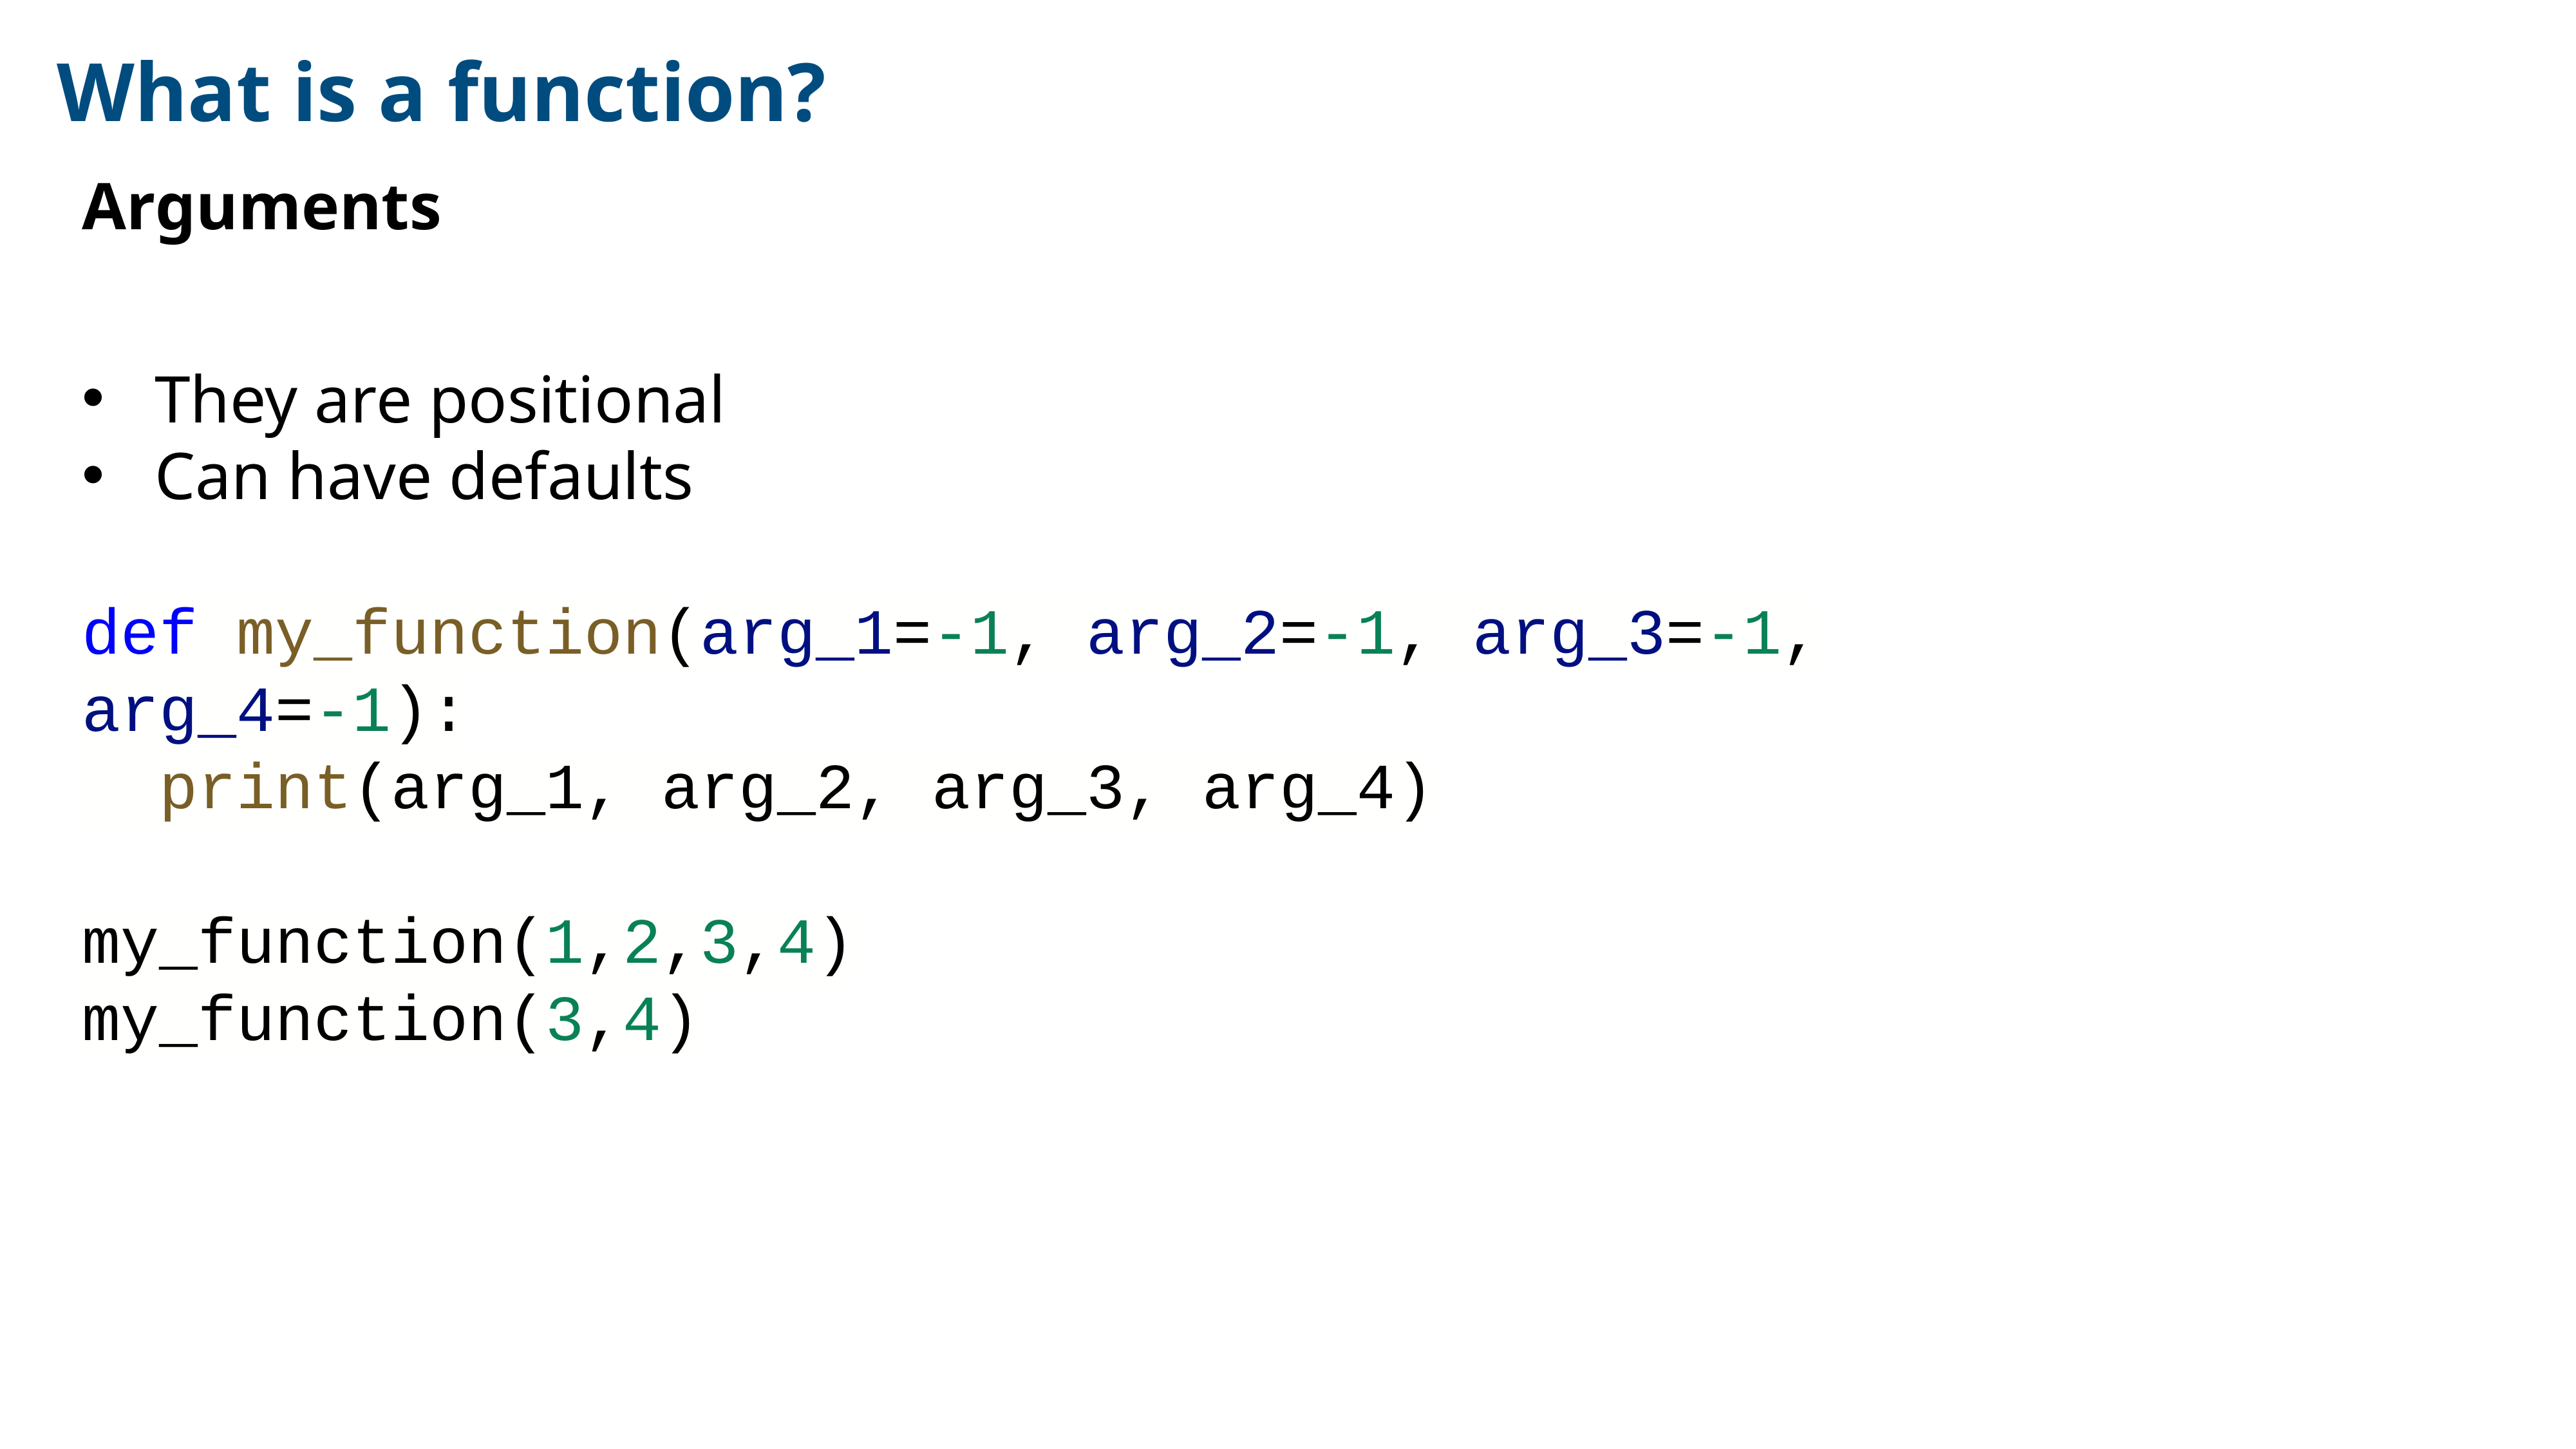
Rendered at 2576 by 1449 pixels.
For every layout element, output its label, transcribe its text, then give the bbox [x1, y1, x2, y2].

text_box Arguments They are positional Can have defaults def my_function(arg_1=-1, arg_2=-1, arg_3=-1, arg_4=-1): print(arg_1, arg_2, arg_3, arg_4) my_function(1,2,3,4) my_function(3,4) [72, 121, 1873, 1213]
title What is a function? [31, 26, 2197, 182]
